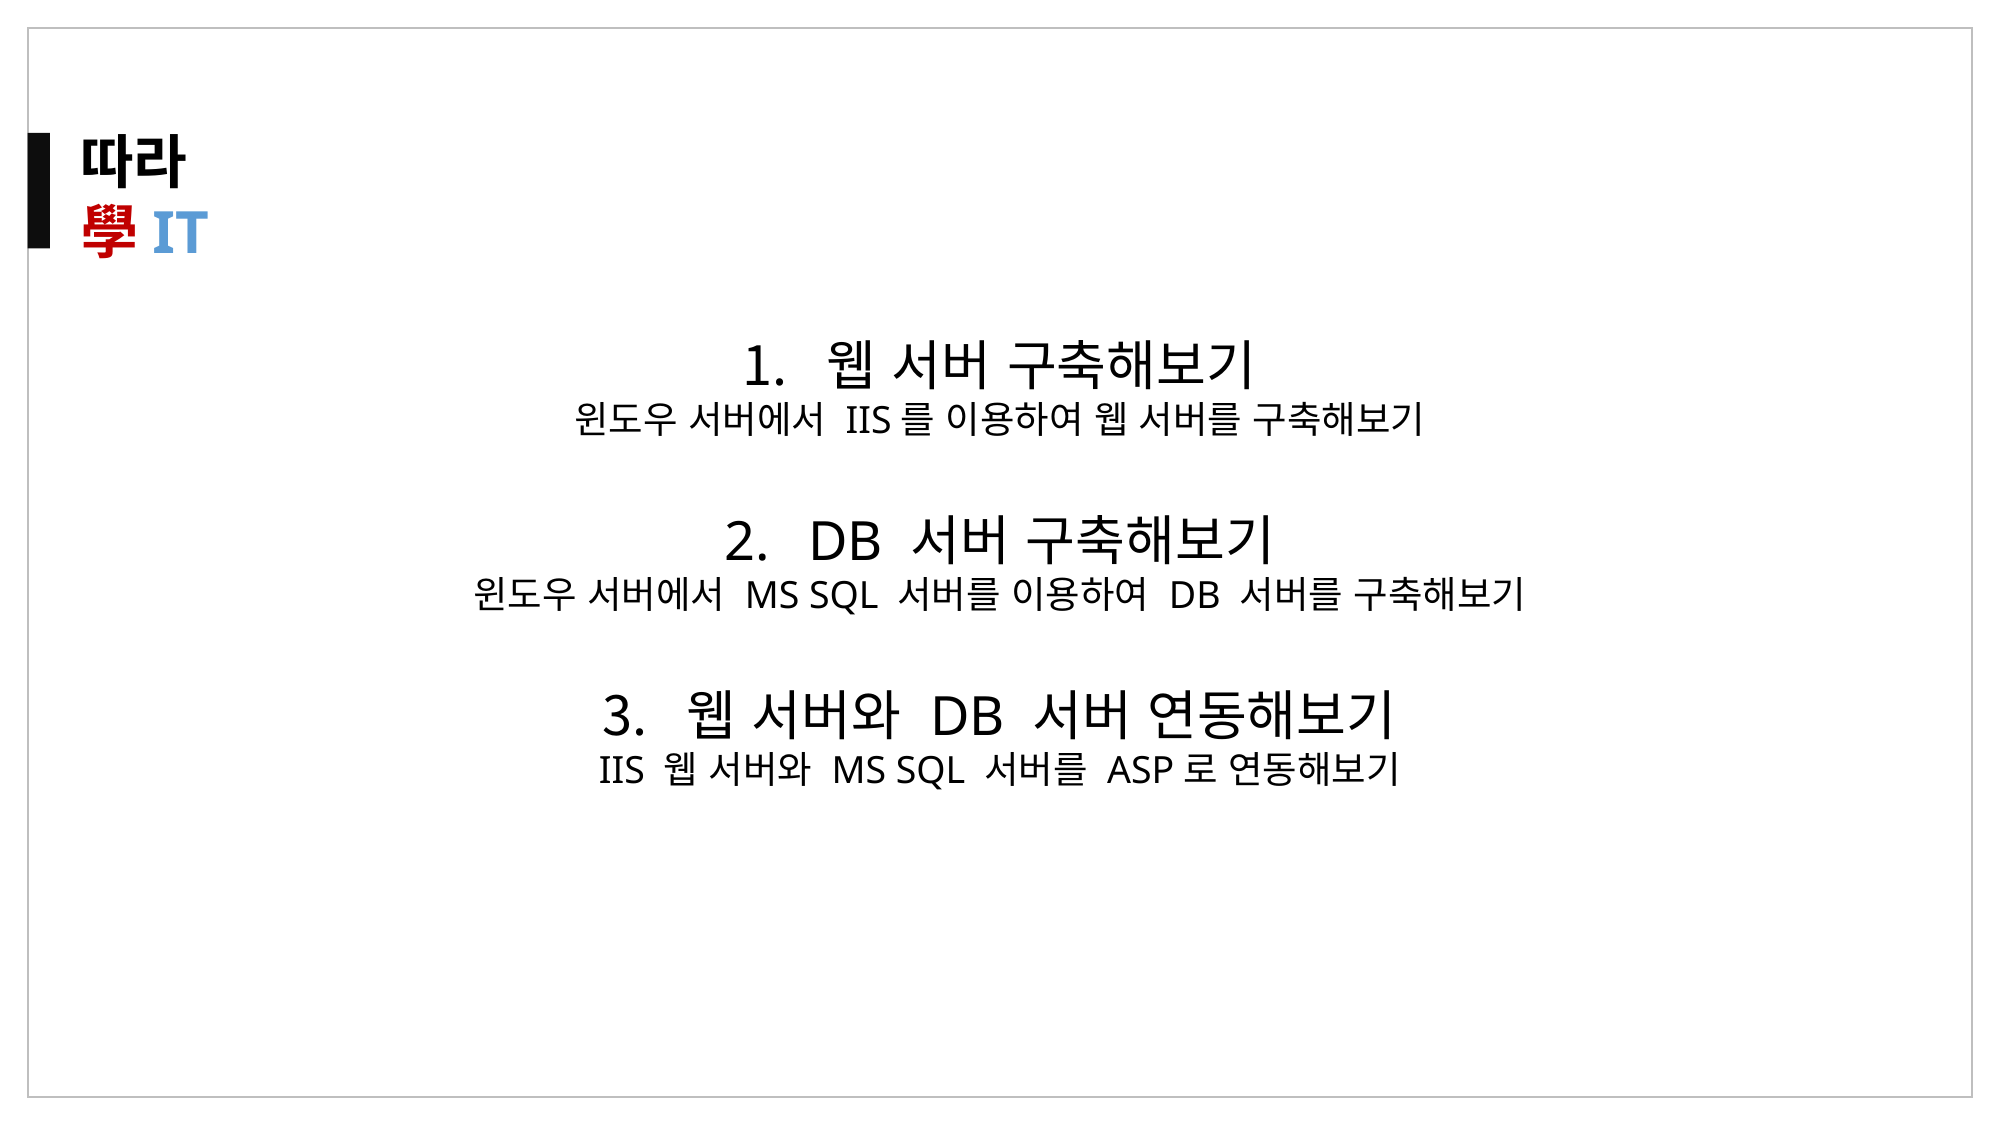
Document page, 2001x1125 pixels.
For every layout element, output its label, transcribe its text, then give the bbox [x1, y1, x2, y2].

text_box 따라 學IT [65, 117, 875, 323]
text_box [27, 27, 1973, 1098]
text_box [27, 132, 51, 249]
text_box 웹 서버 구축해보기 윈도우 서버에서 IIS를 이용하여 웹 서버를 구축해보기 DB 서버 구축해보기 윈도우 서버에서 MS SQL 서버를 이용하여 DB 서버를 구축해보기 웹 서버와 DB 서버 연동해보기 IIS 웹 서버와 MS SQL 서버를 ASP로 연동해보기 [223, 323, 1777, 994]
